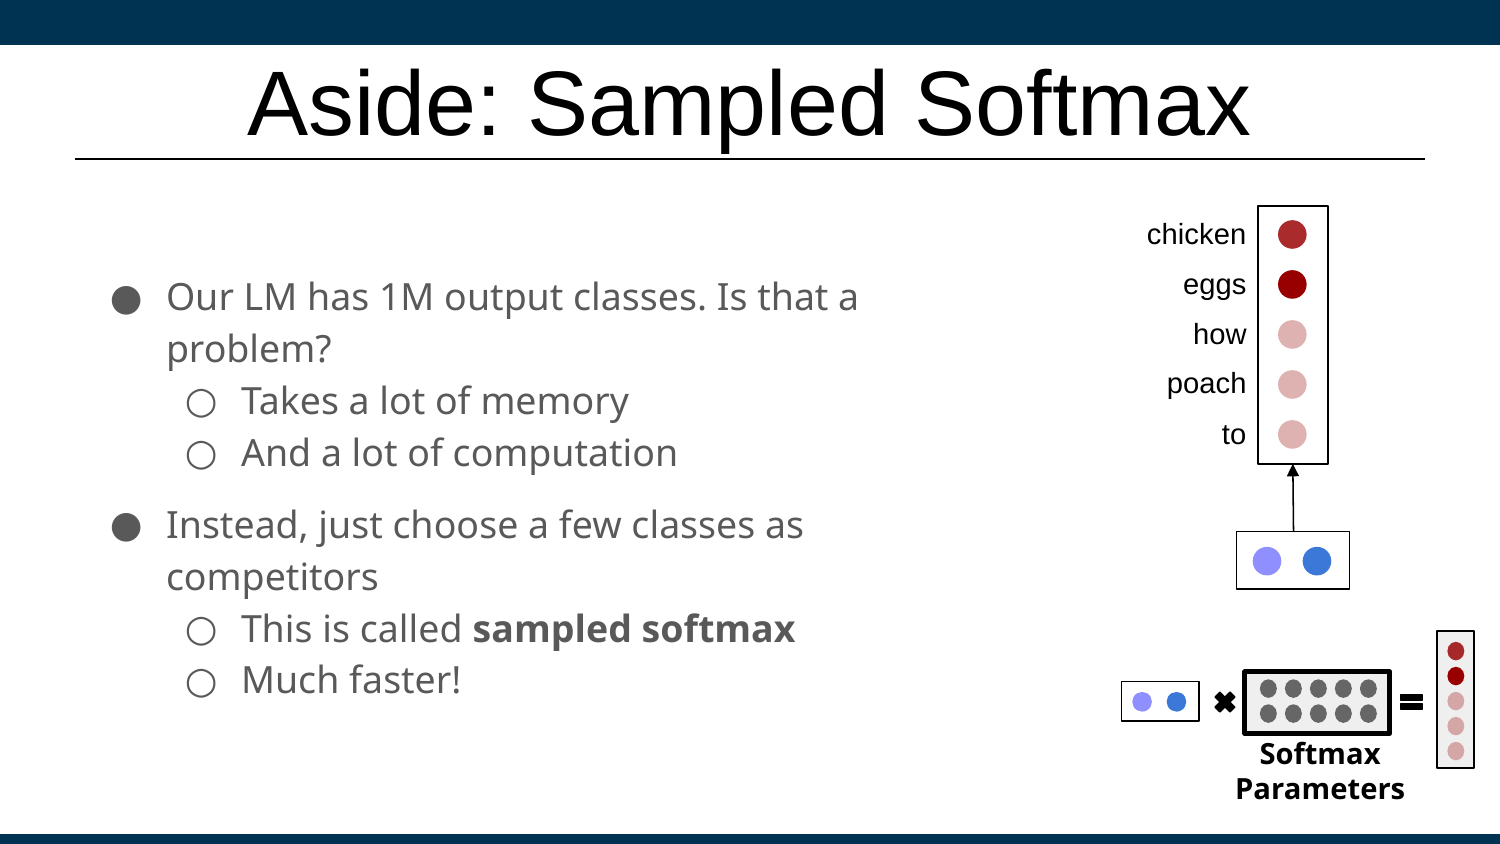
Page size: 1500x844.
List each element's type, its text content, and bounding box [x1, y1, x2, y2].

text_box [1210, 671, 1431, 816]
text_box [1123, 196, 1329, 470]
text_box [1236, 531, 1350, 590]
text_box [1121, 681, 1200, 722]
title Aside: Sampled Softmax [75, 28, 1425, 169]
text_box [1436, 630, 1475, 769]
text_box Our LM has 1M output classes. Is that a problem? Takes a lot of memory And a lot of computation Instead, just choose a few classes as competitors This is called sampled softmax Much faster! [76, 251, 1013, 812]
